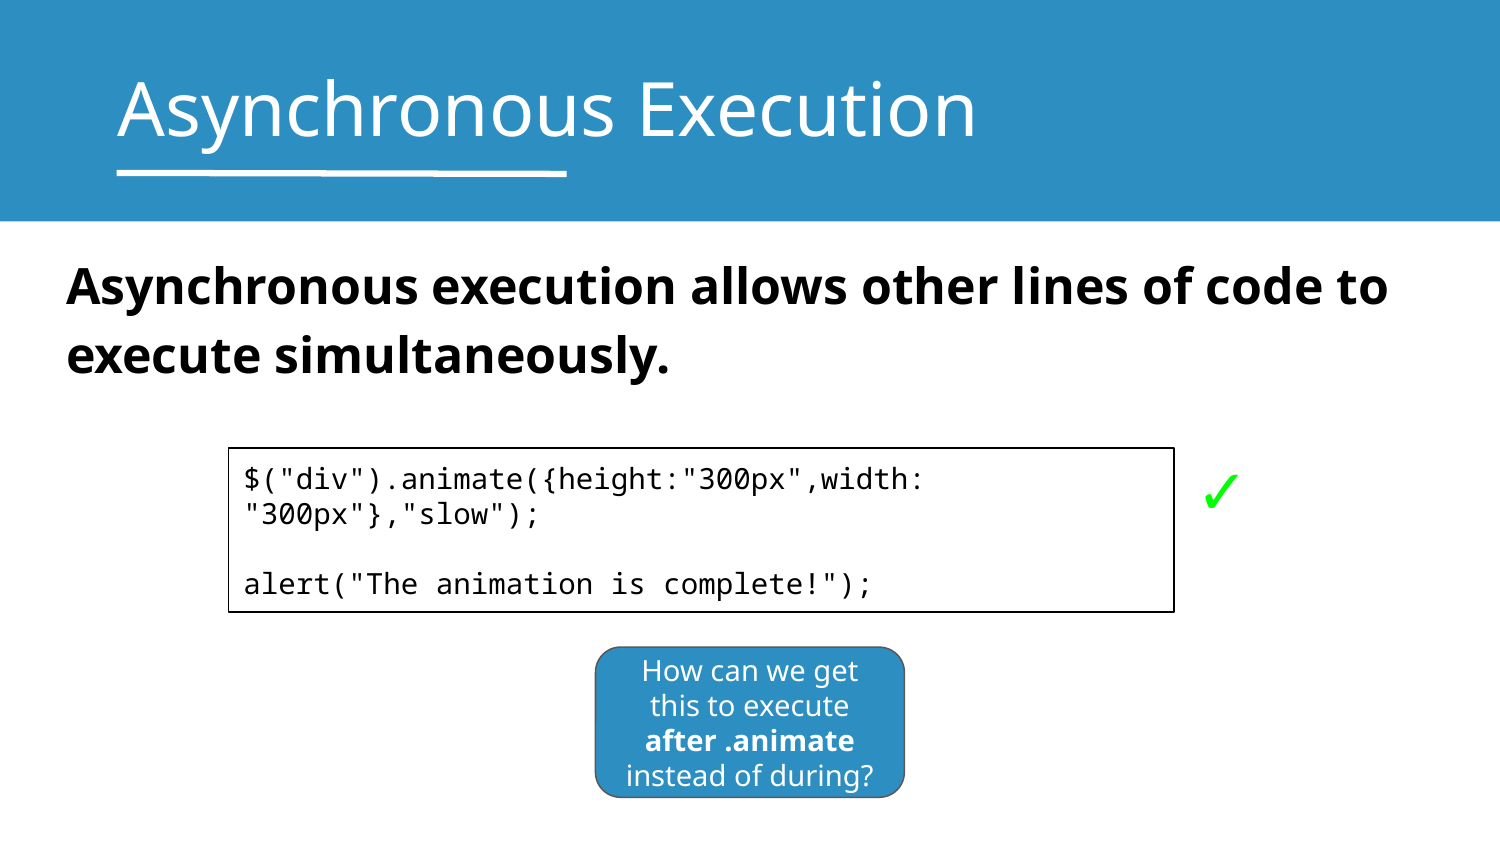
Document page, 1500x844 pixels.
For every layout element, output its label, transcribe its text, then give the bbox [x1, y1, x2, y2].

text_box $("div").animate({height:"300px",width: "300px"},"slow"); alert("The animation is complete!"); [228, 448, 1175, 612]
text_box How can we get this to execute after .animate instead of during? [595, 647, 905, 798]
title Asynchronous Execution [102, 46, 1500, 141]
list Asynchronous execution allows other lines of code to execute simultaneously. [51, 230, 1449, 791]
text_box ✓ [1181, 437, 1249, 503]
